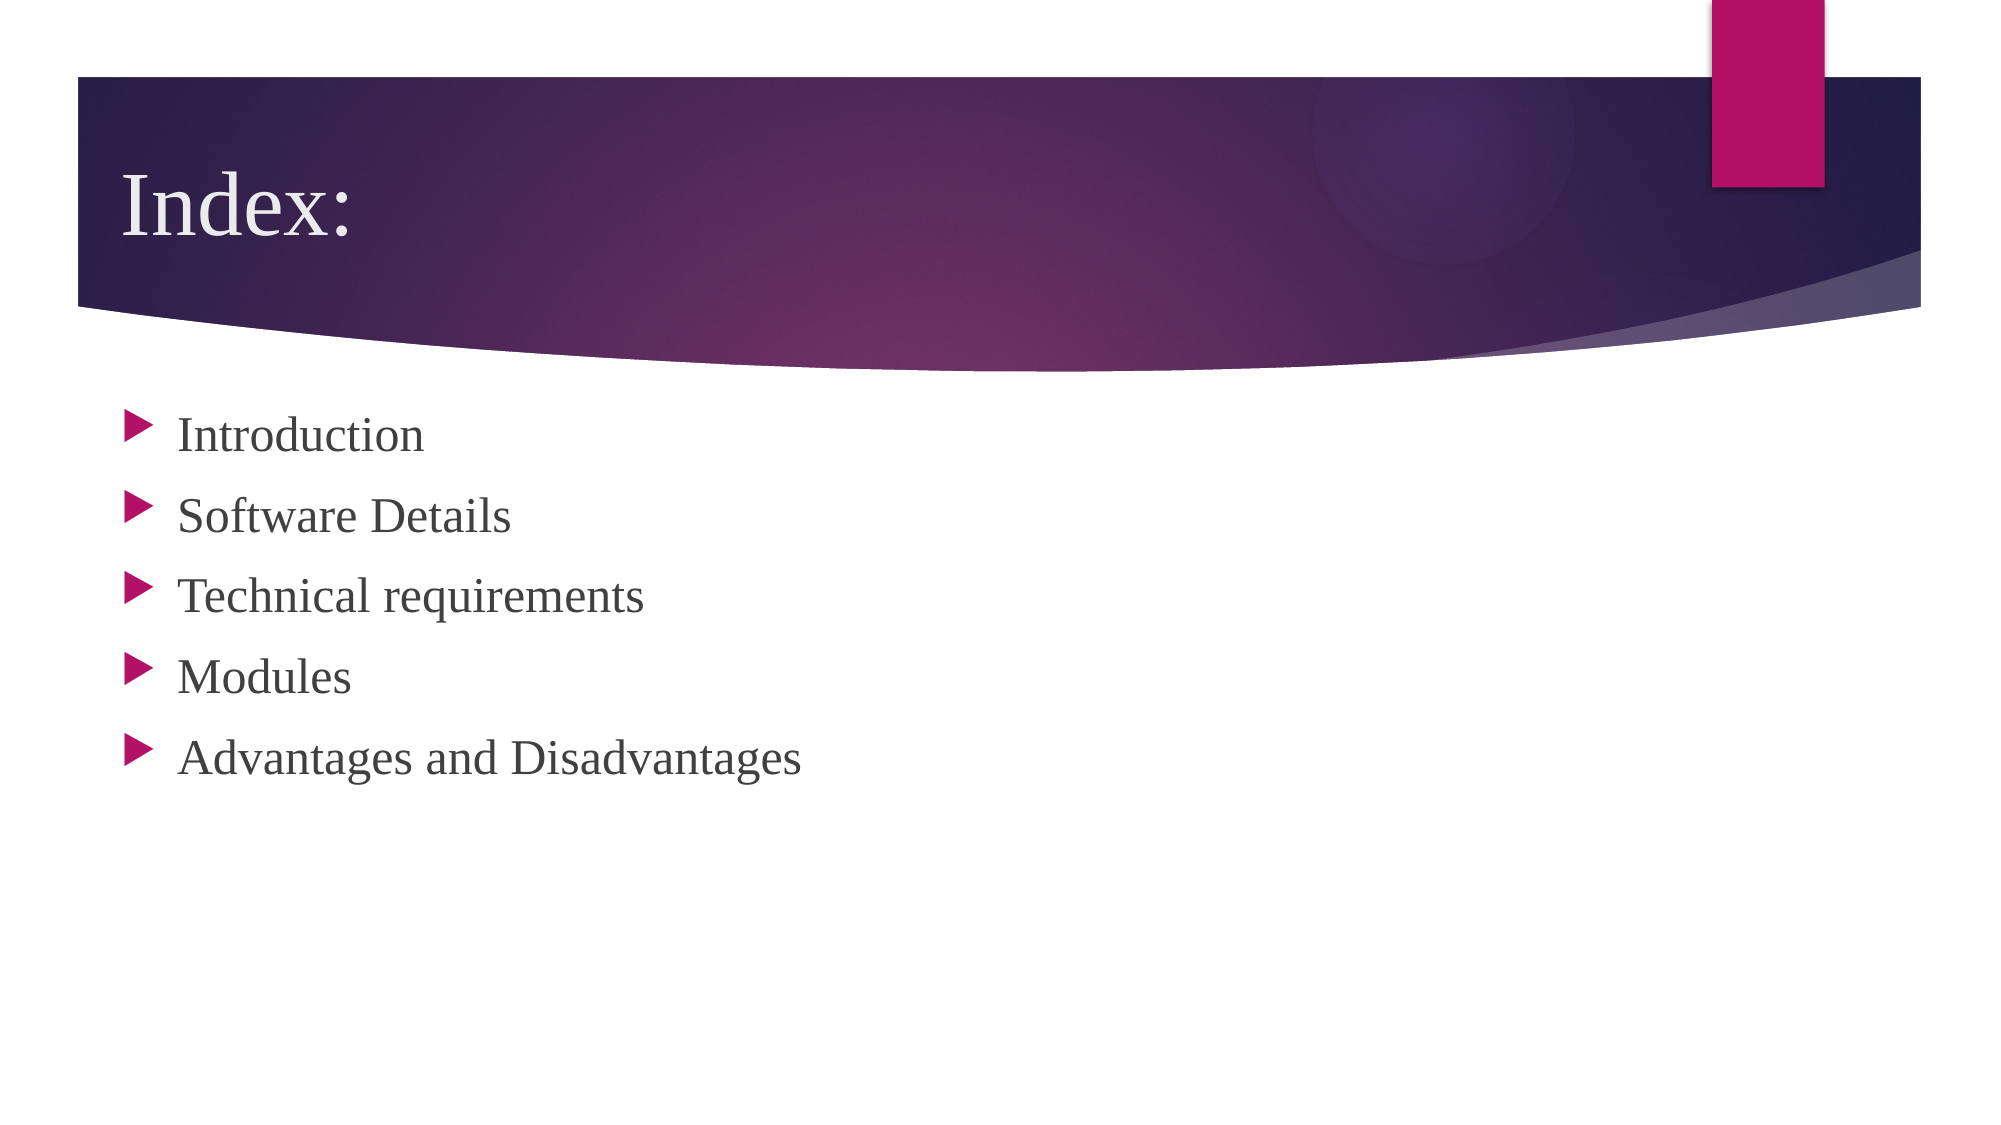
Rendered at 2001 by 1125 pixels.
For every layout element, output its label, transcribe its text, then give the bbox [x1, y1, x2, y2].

list Introduction Software Details Technical requirements Modules Advantages and Disadvantages [105, 393, 1554, 955]
title Index: [105, 136, 1543, 252]
